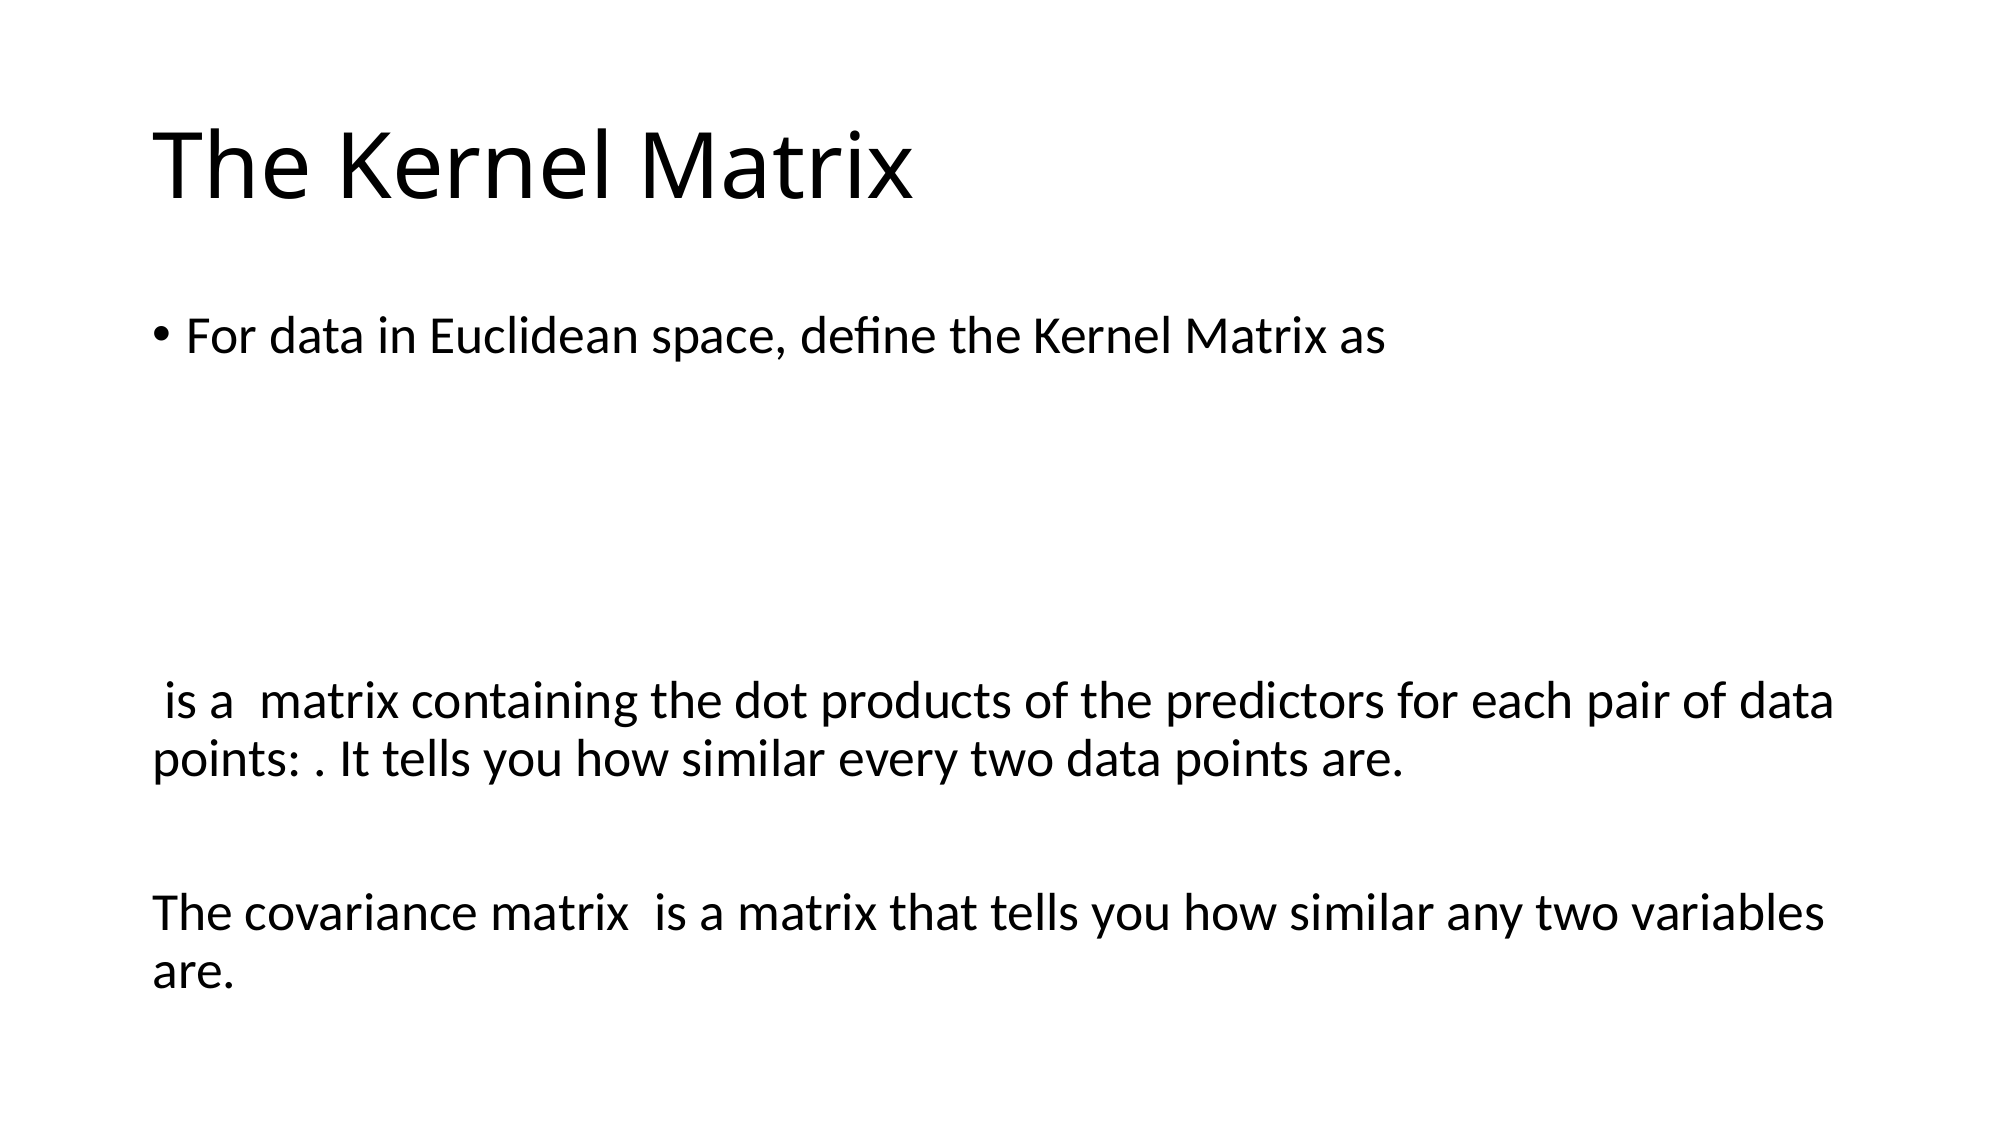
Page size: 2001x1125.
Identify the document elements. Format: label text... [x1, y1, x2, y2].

title The Kernel Matrix [137, 59, 1863, 278]
